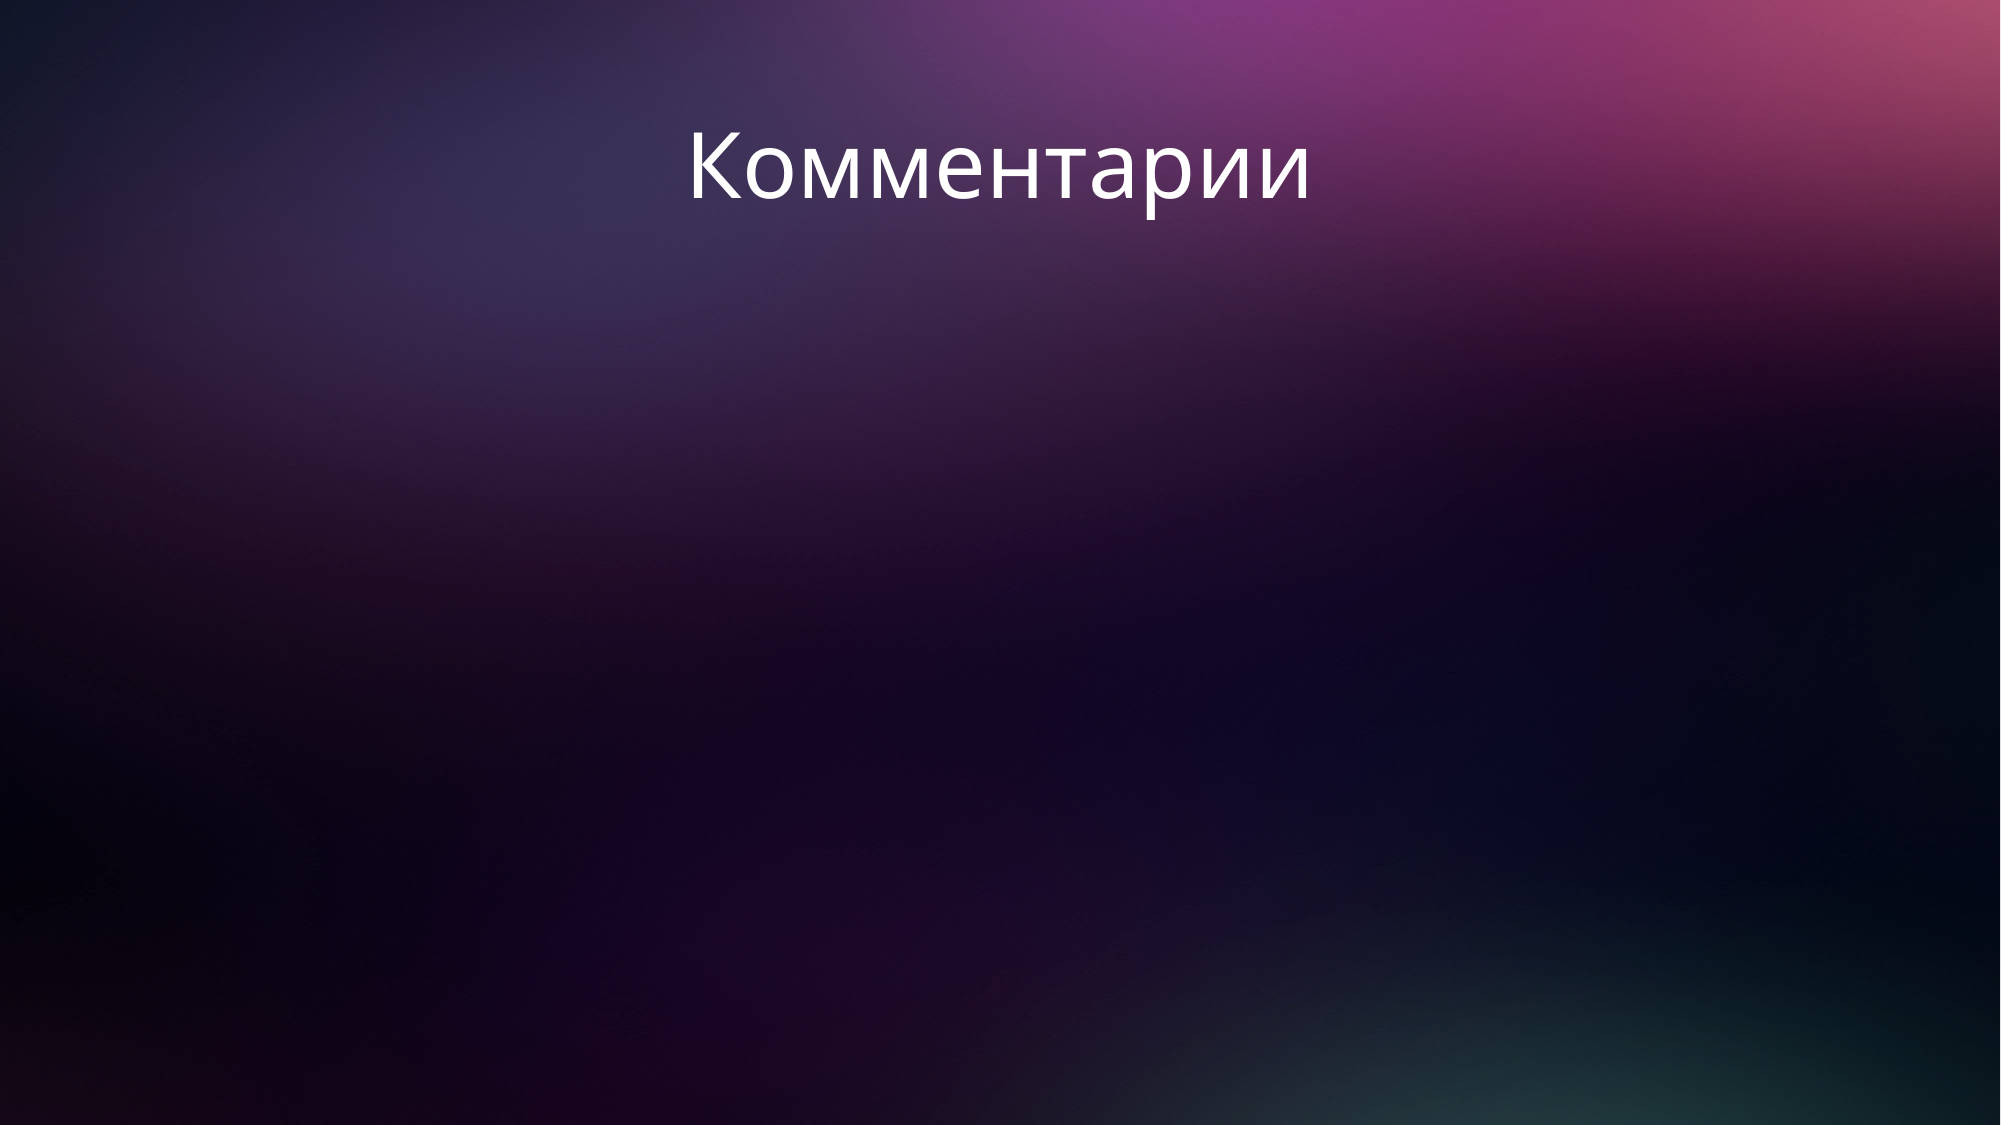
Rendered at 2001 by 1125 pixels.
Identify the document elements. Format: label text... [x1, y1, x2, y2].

title Комментарии [137, 59, 1863, 278]
picture [0, 0, 2001, 1125]
